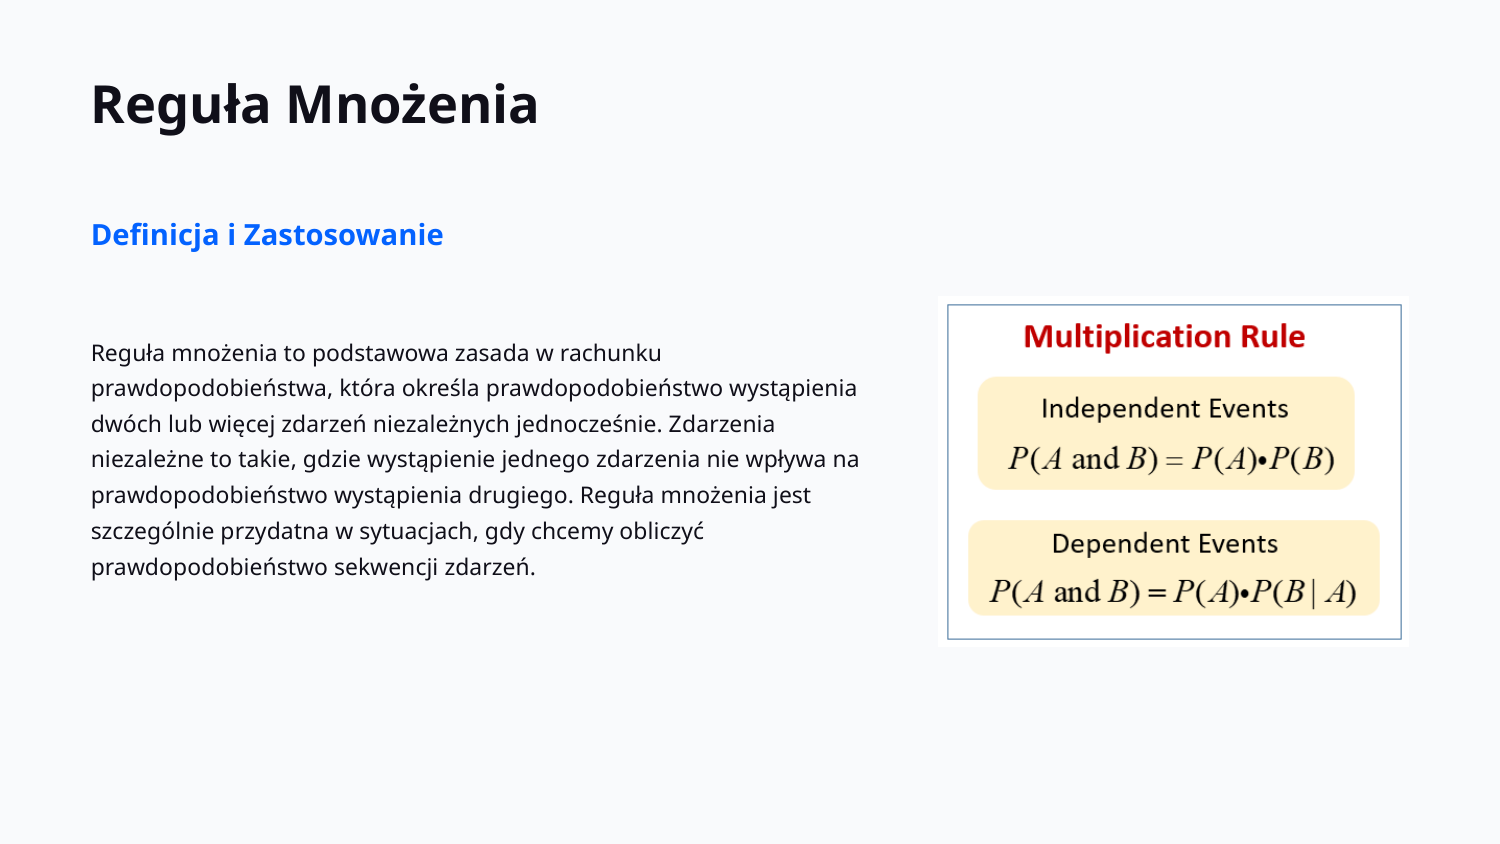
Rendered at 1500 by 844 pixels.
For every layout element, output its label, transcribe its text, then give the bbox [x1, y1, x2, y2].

text_box Definicja i Zastosowanie [75, 184, 893, 283]
text_box Reguła mnożenia to podstawowa zasada w rachunku prawdopodobieństwa, która określa prawdopodobieństwo wystąpienia dwóch lub więcej zdarzeń niezależnych jednocześnie. Zdarzenia niezależne to takie, gdzie wystąpienie jednego zdarzenia nie wpływa na prawdopodobieństwo wystąpienia drugiego. Reguła mnożenia jest szczególnie przydatna w sytuacjach, gdy chcemy obliczyć prawdopodobieństwo sekwencji zdarzeń. [75, 314, 893, 759]
text_box Reguła Mnożenia [75, 49, 1409, 155]
picture [937, 296, 1409, 647]
